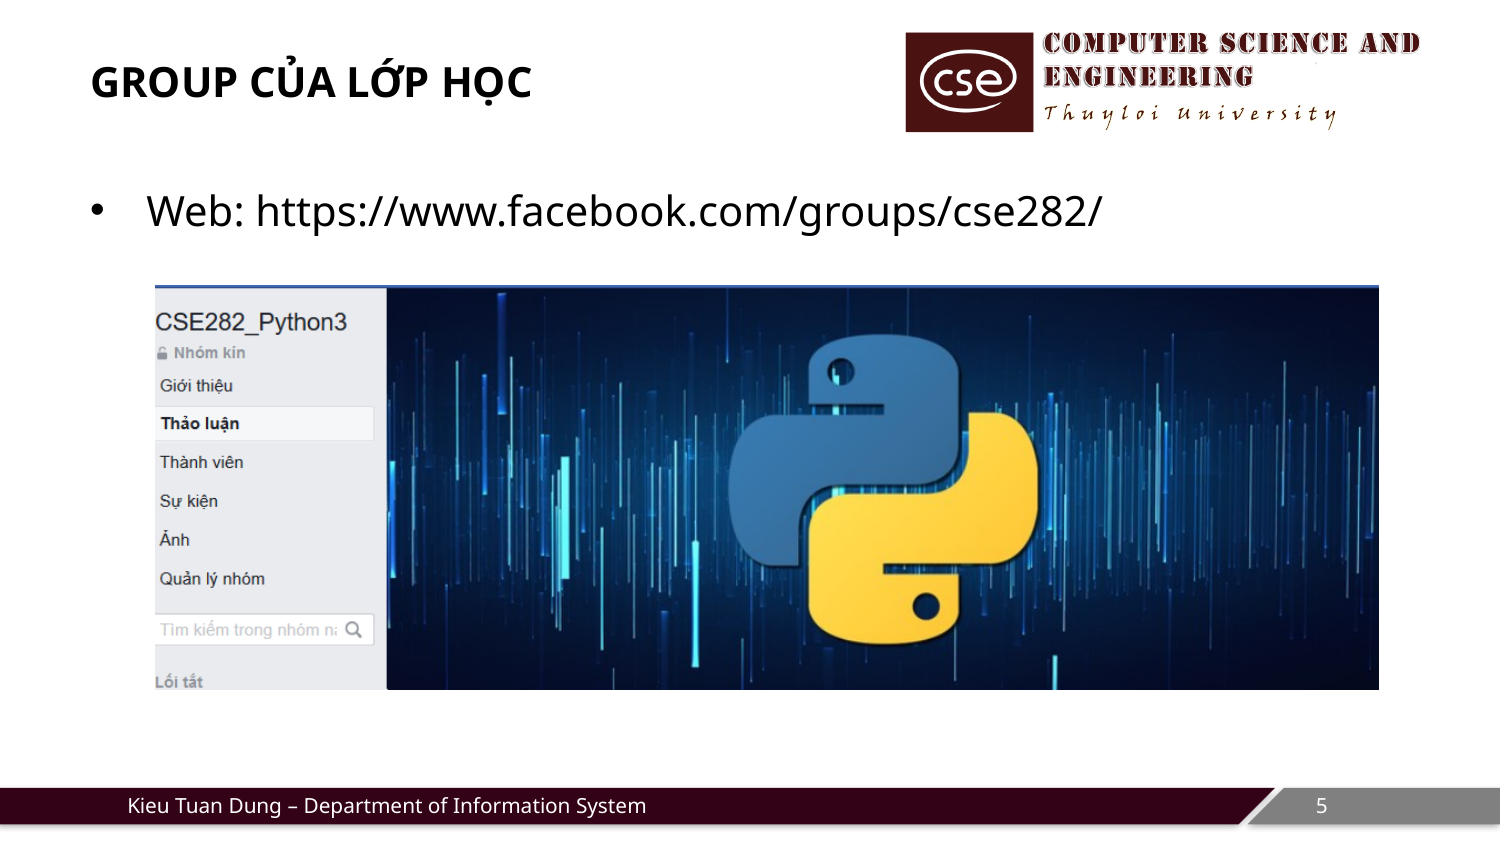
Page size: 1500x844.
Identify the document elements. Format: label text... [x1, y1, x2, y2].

picture [902, 27, 1425, 137]
list Web: https://www.facebook.com/groups/cse282/ [75, 177, 1426, 745]
title GROUP CỦA LỚP HỌC [75, 31, 800, 131]
picture [154, 285, 1380, 691]
